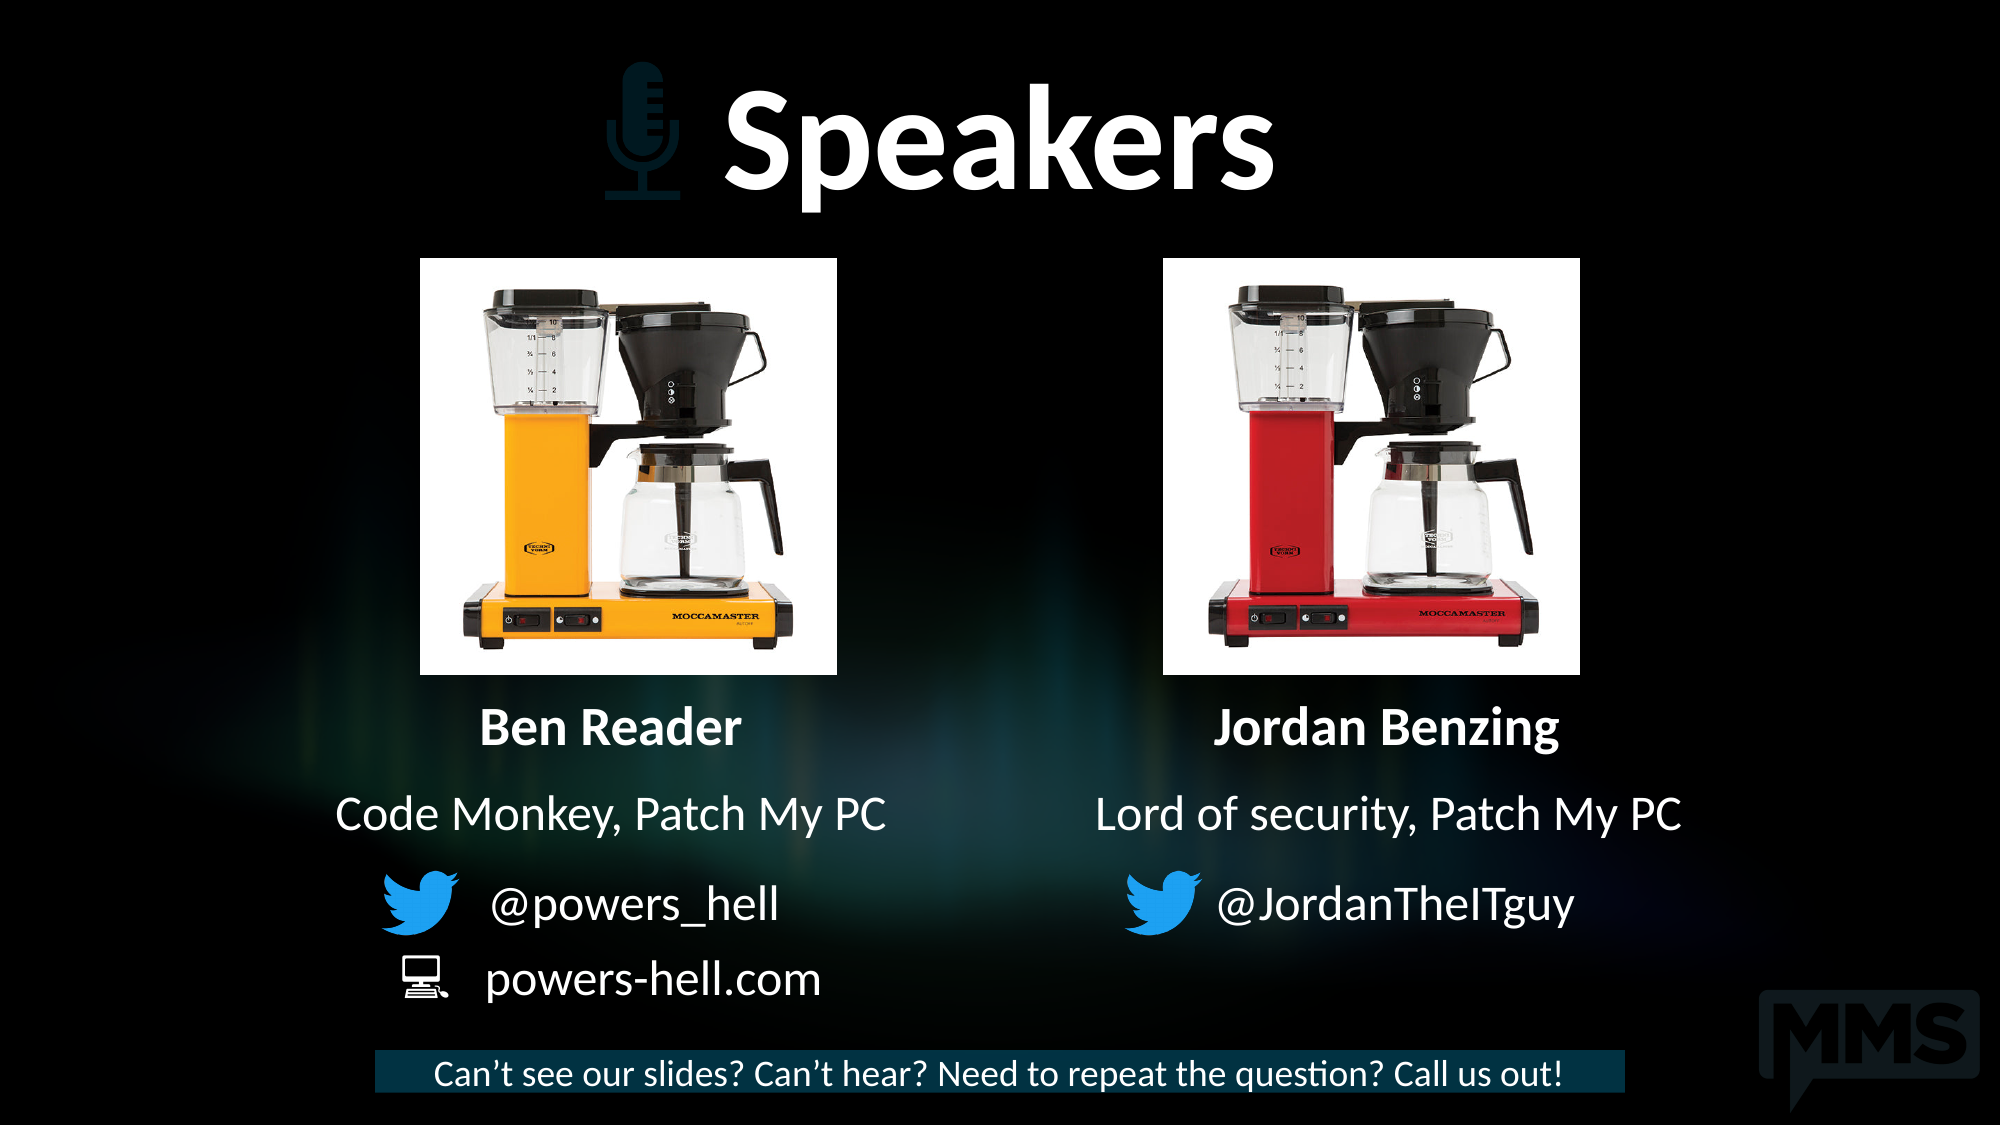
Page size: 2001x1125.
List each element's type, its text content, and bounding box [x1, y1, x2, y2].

list Jordan Benzing [1011, 690, 1762, 765]
list Lord of security, Patch My PC [1013, 780, 1764, 855]
list @JordanTheITguy [1013, 870, 1764, 1020]
list Ben Reader [236, 690, 987, 765]
list @powers_hell 💻 powers-hell.com [236, 870, 987, 1020]
picture [0, 55, 2000, 1125]
list Code Monkey, Patch My PC [236, 780, 987, 855]
